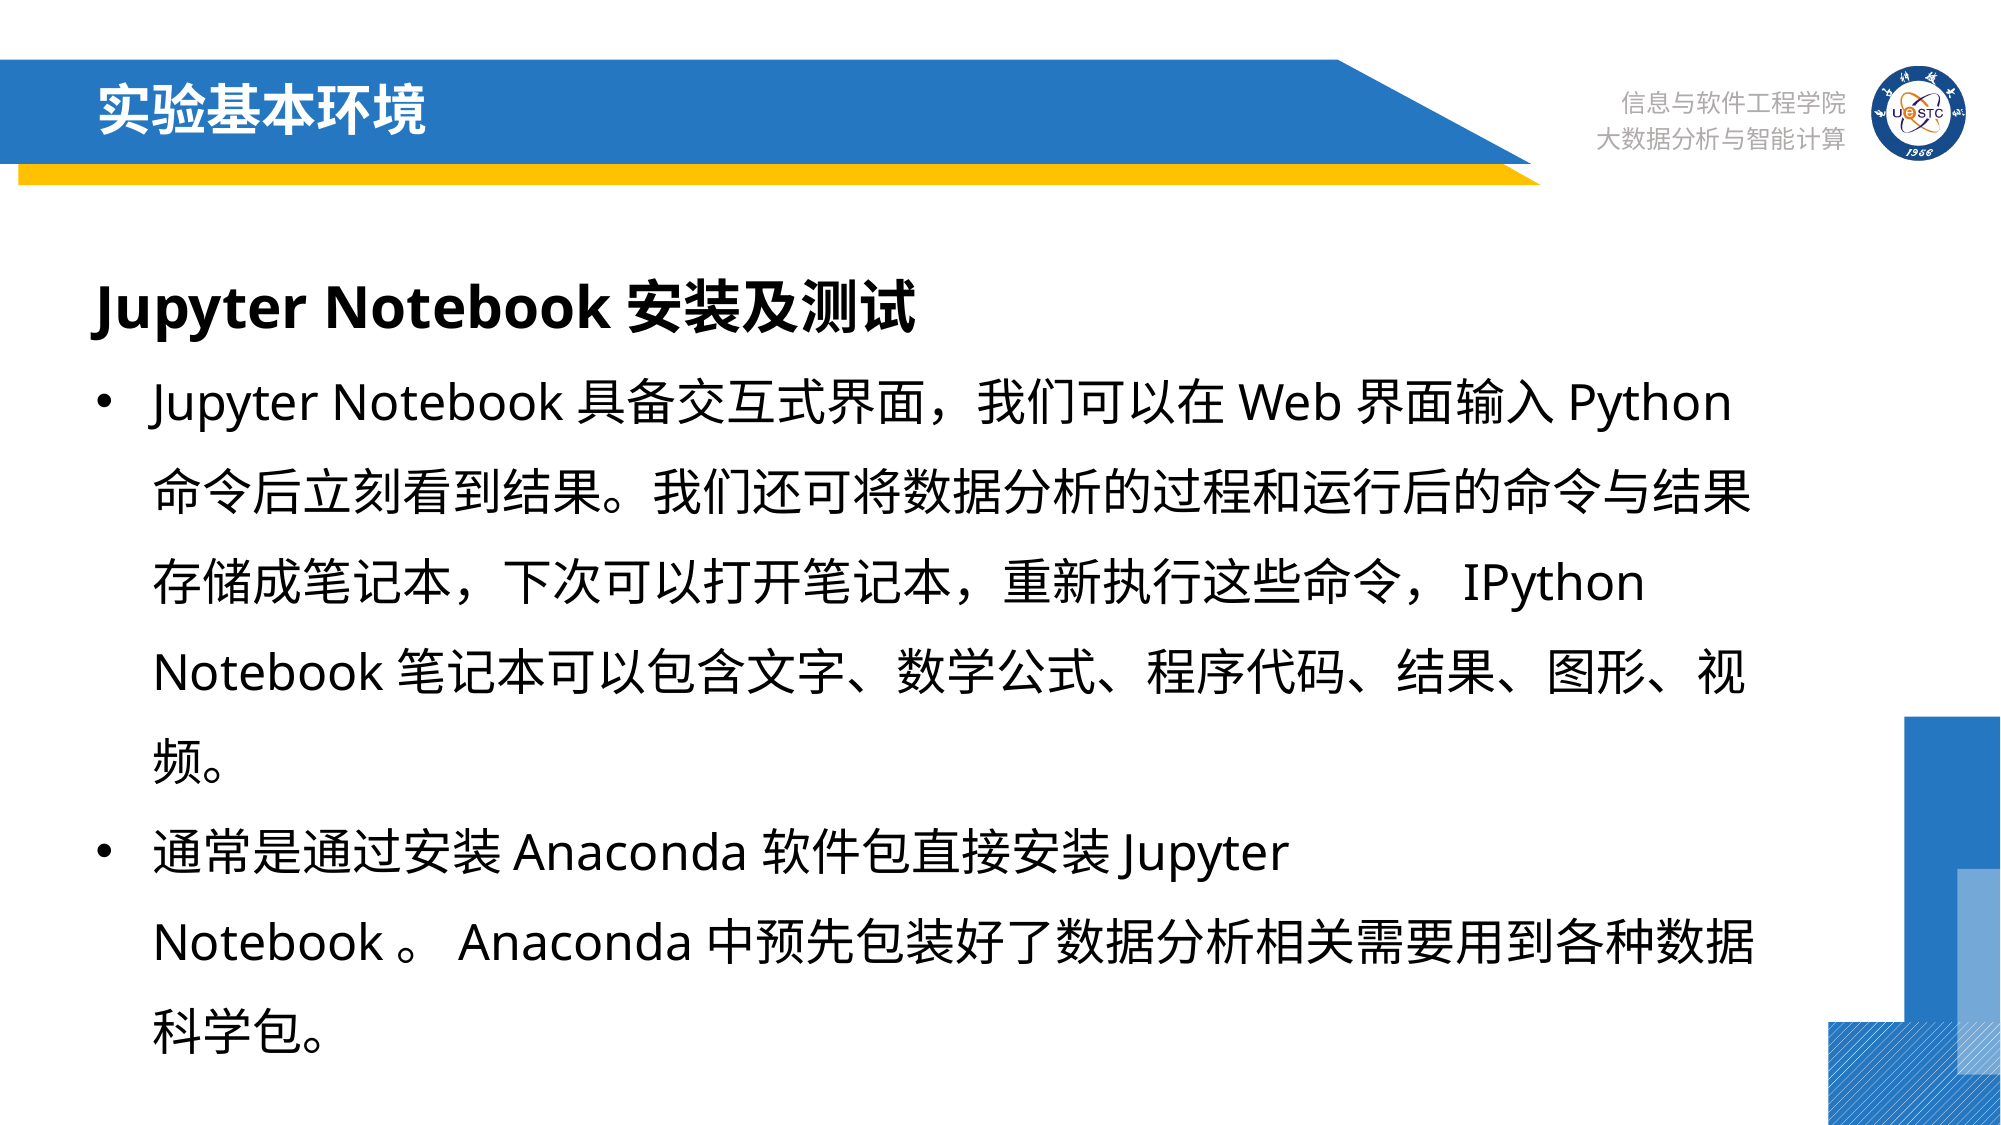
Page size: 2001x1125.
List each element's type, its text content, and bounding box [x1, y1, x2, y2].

text_box Jupyter Notebook安装及测试 Jupyter Notebook具备交互式界面，我们可以在Web界面输入Python命令后立刻看到结果。我们还可将数据分析的过程和运行后的命令与结果存储成笔记本，下次可以打开笔记本，重新执行这些命令，IPython Notebook笔记本可以包含文字、数学公式、程序代码、结果、图形、视频。 通常是通过安装Anaconda软件包直接安装Jupyter Notebook。Anaconda中预先包装好了数据分析相关需要用到各种数据科学包。 [80, 228, 1776, 1068]
title 实验基本环境 [80, 75, 903, 150]
picture [1866, 60, 1972, 166]
